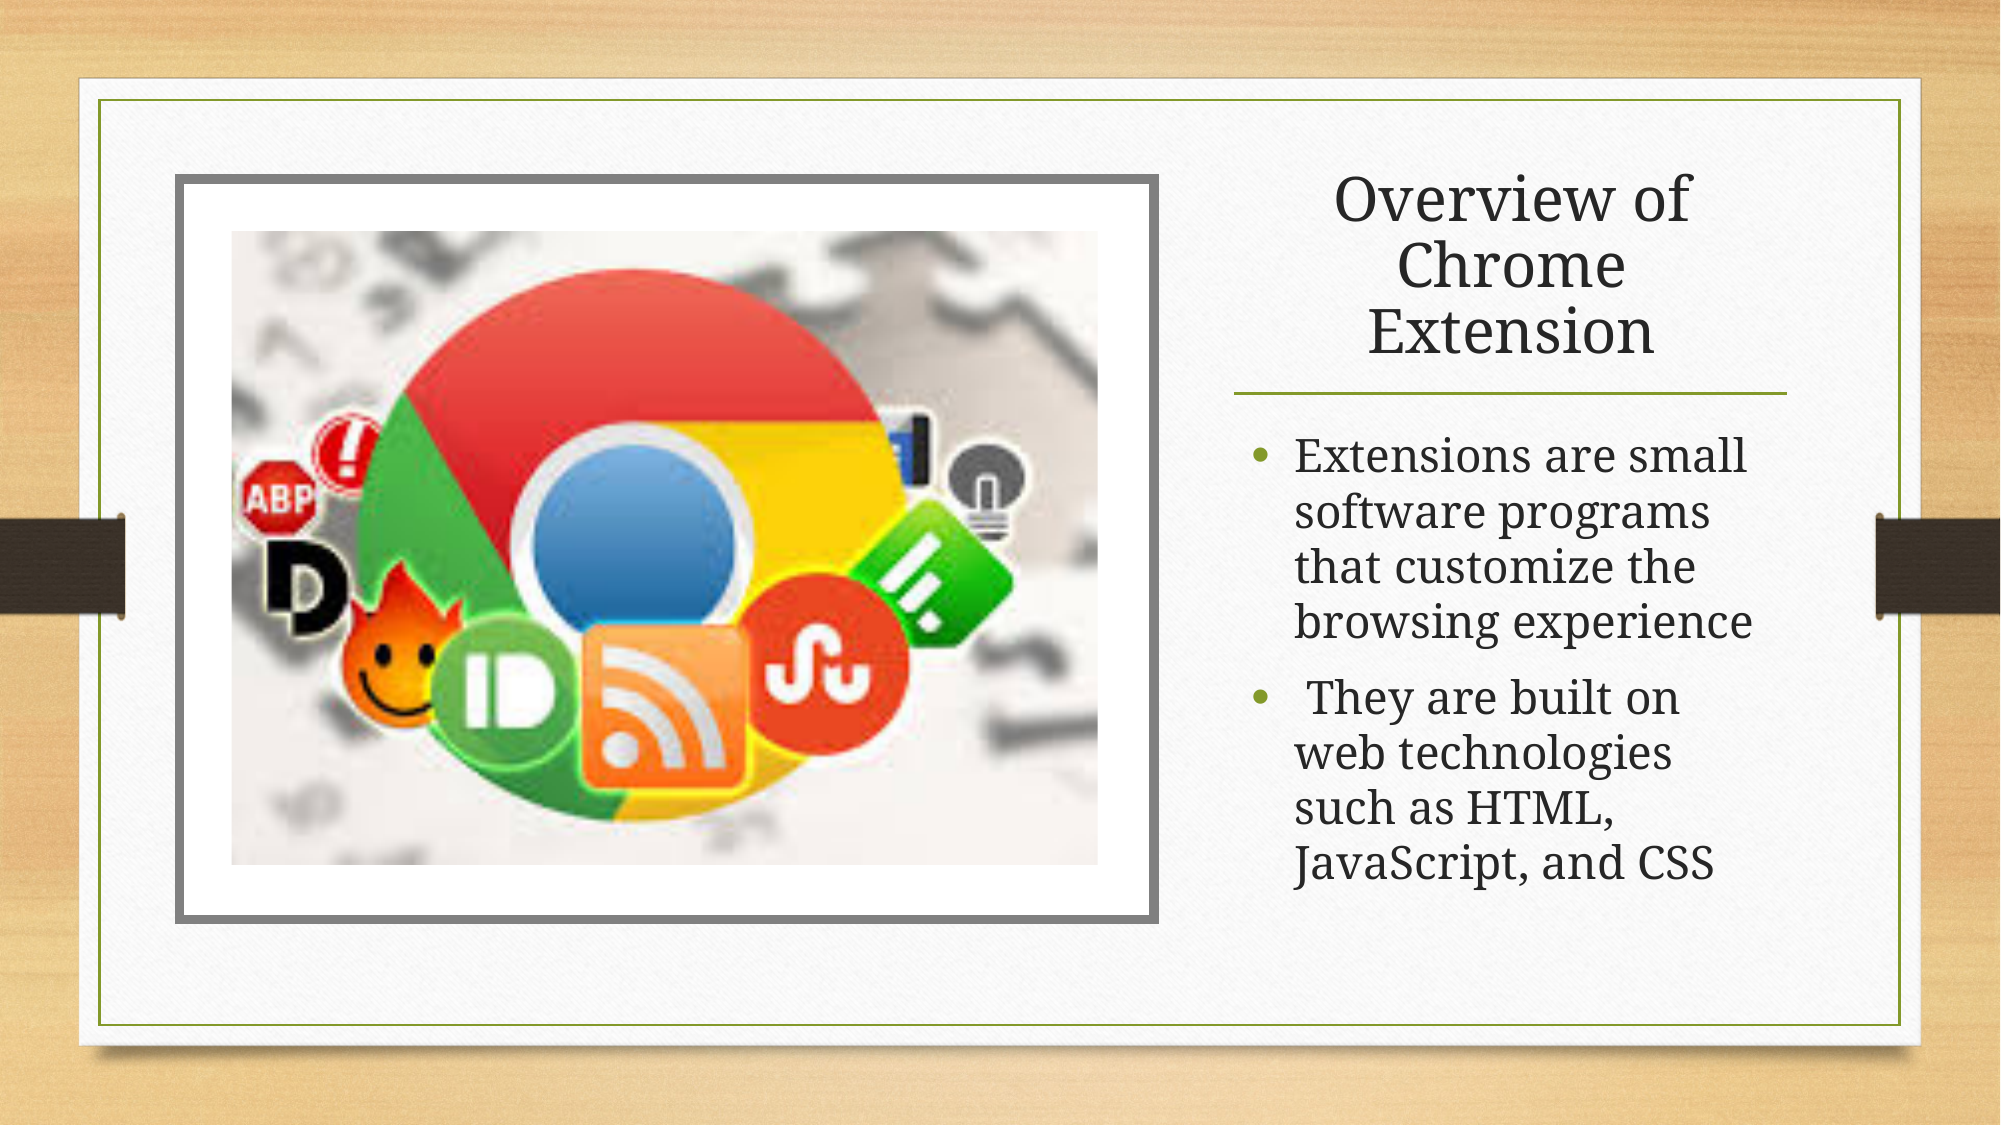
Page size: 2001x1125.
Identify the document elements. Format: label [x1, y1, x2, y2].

picture [231, 231, 1098, 865]
text_box [0, 0, 2000, 1125]
